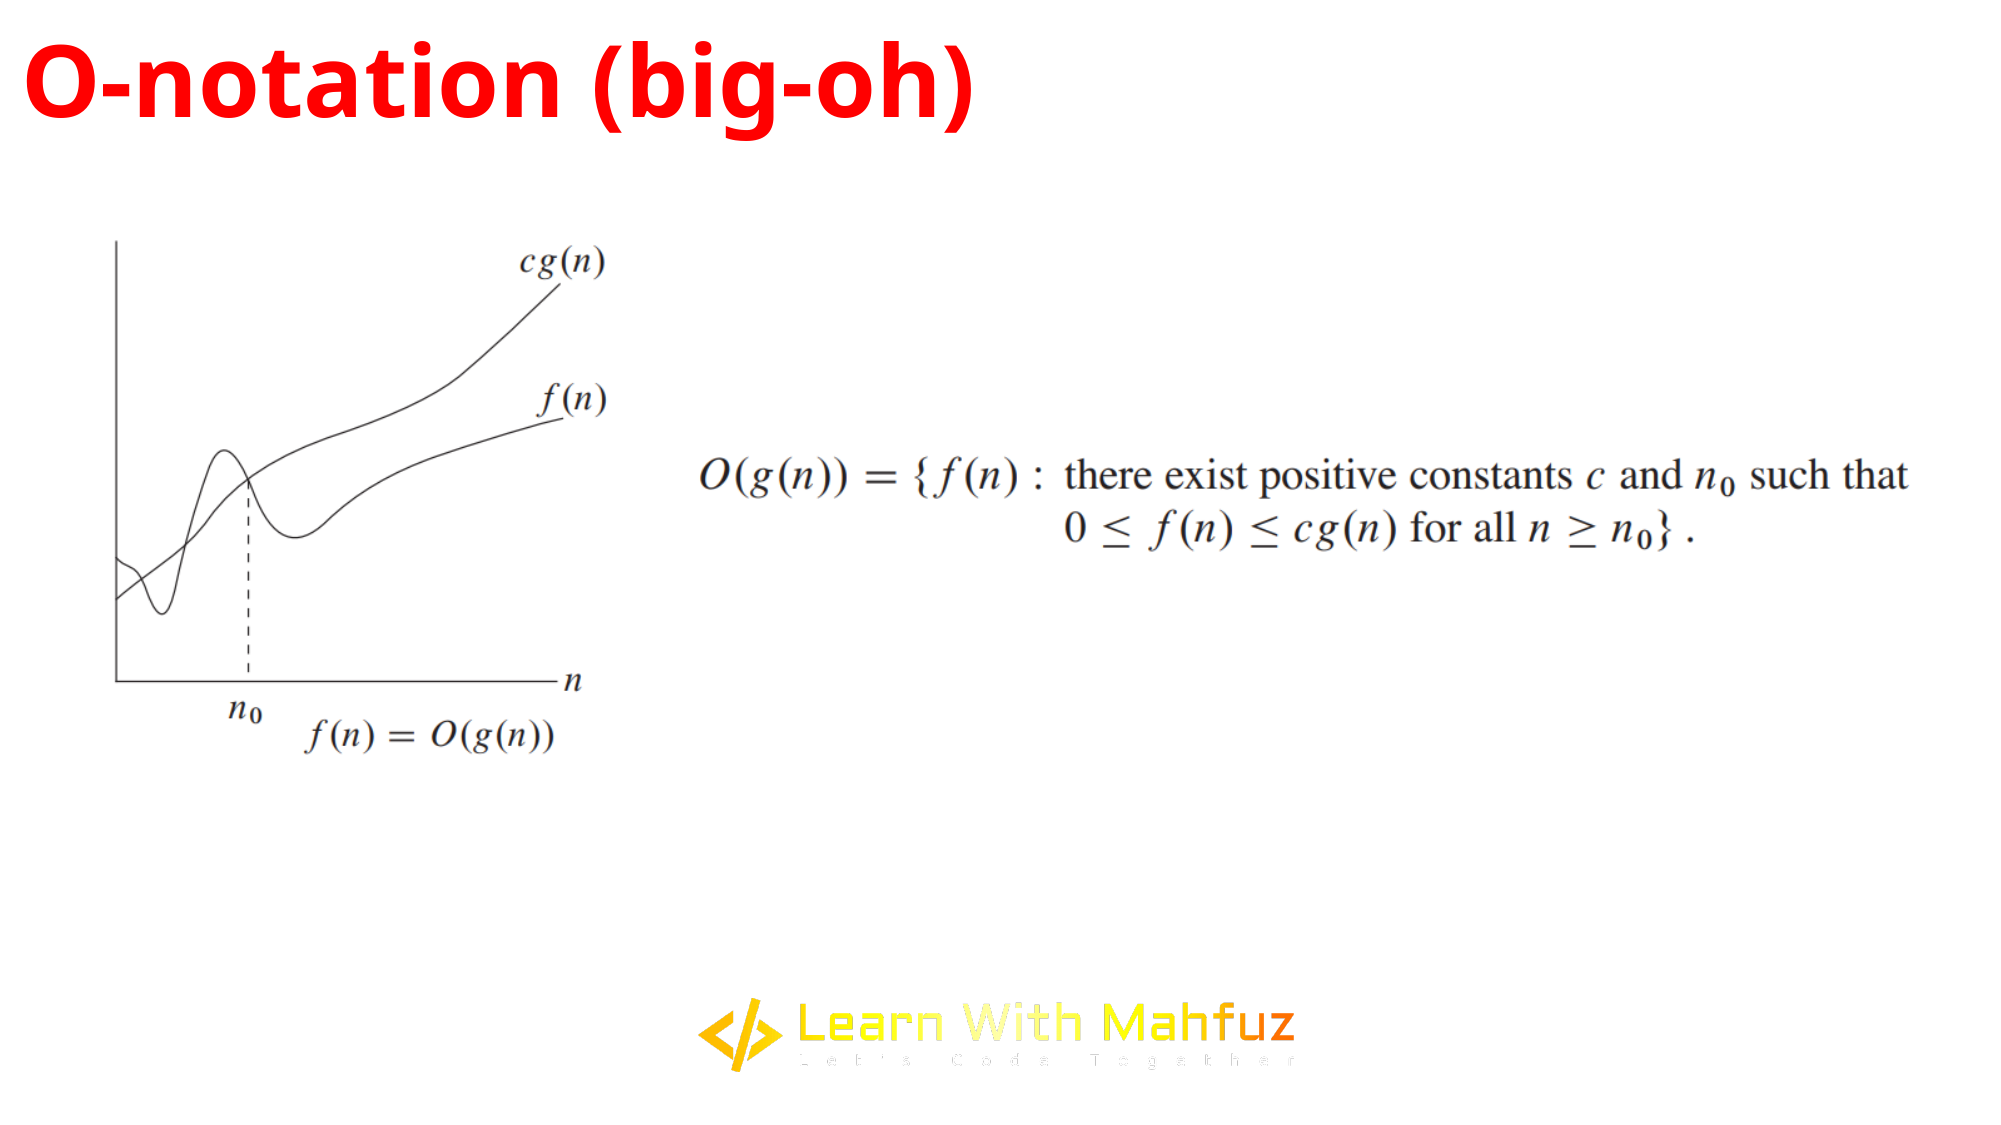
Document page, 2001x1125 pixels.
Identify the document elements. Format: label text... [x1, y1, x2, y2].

picture [679, 446, 1928, 563]
picture [80, 198, 651, 767]
title O-notation (big-oh) [0, 26, 1077, 147]
picture [696, 998, 1304, 1072]
